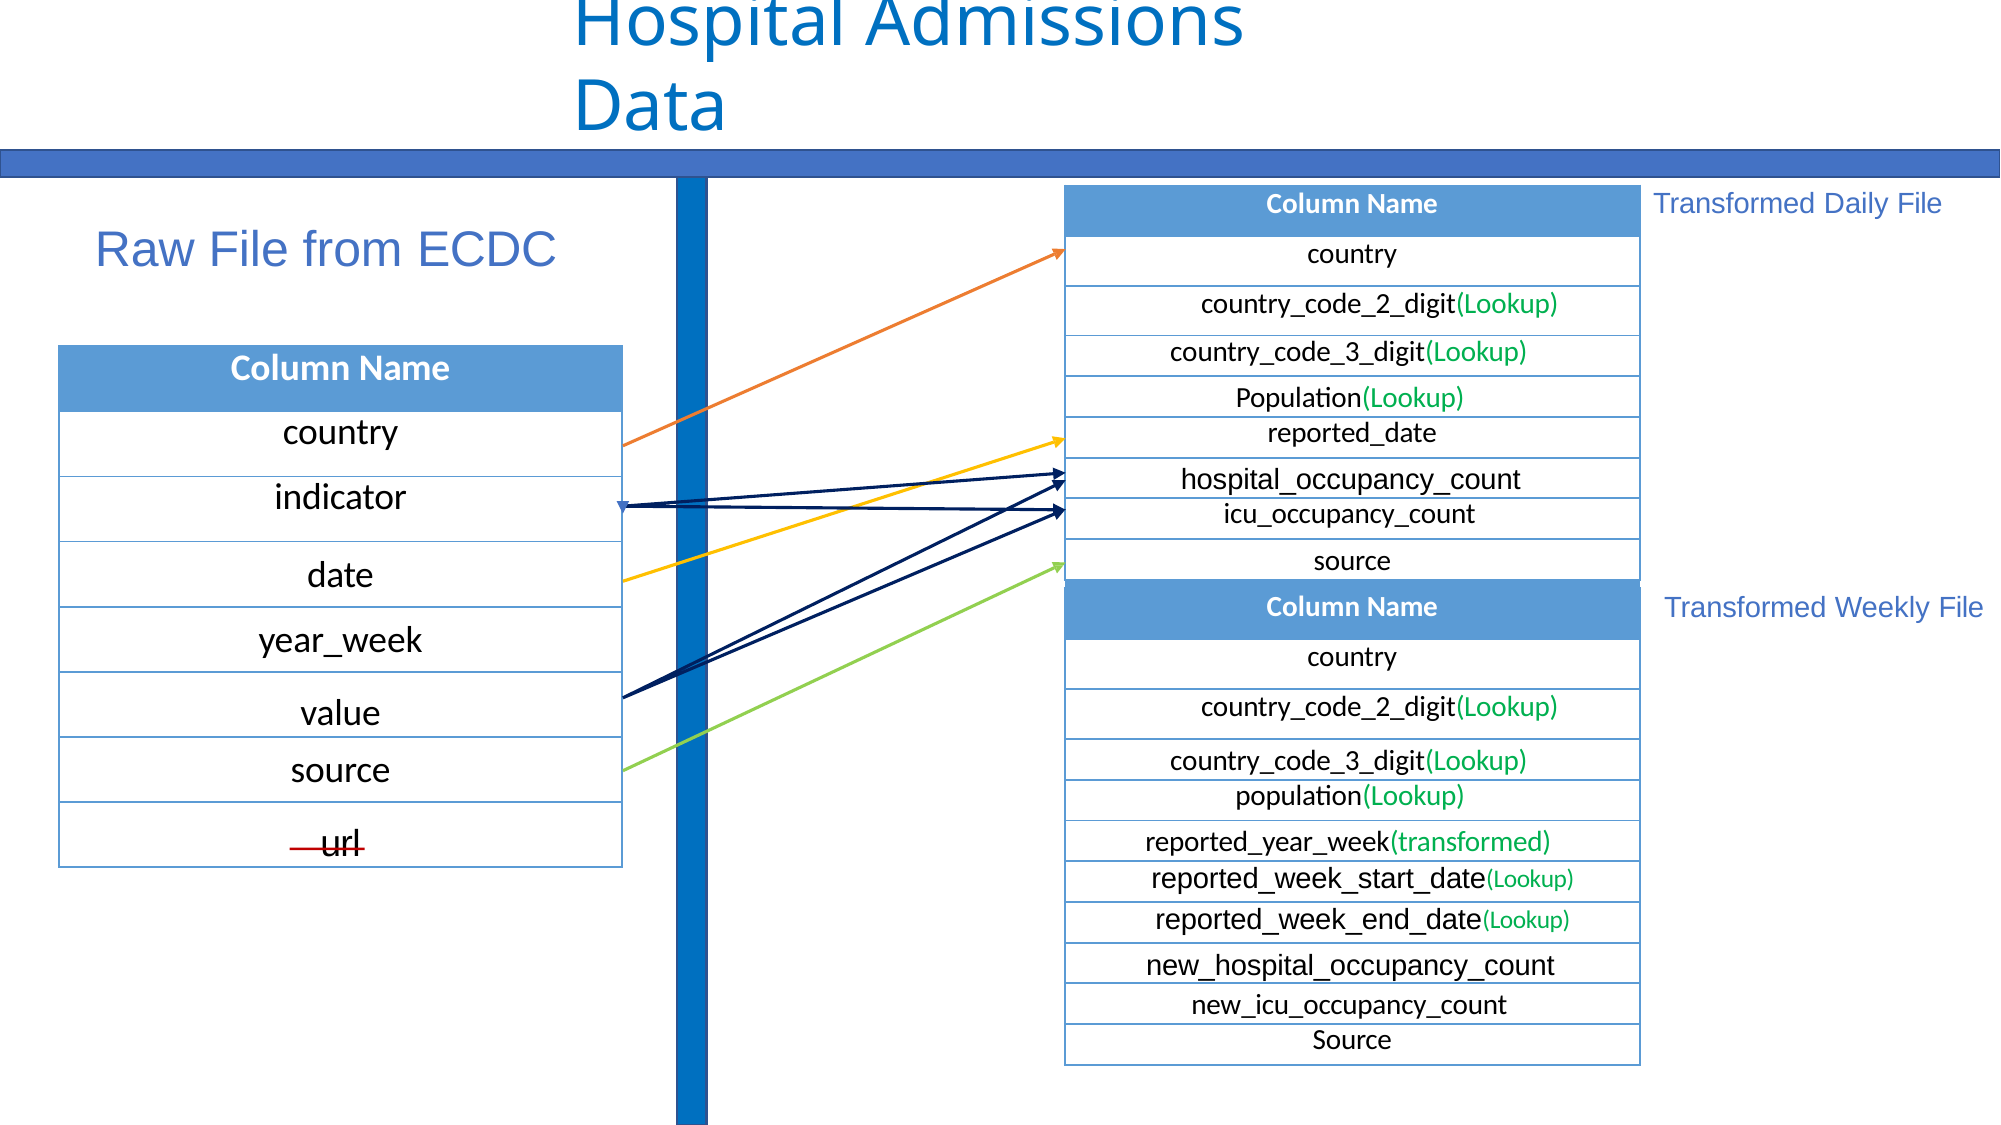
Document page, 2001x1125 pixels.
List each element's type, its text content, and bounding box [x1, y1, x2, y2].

table_cell icu_occupancy_count [1066, 499, 1639, 538]
table_cell Column Name [1066, 589, 1639, 640]
table_cell year_week [60, 608, 616, 671]
table_cell country_code_3_digit(Lookup) [1066, 740, 1639, 779]
table_cell country [1066, 640, 1639, 688]
table_cell reported_date [1066, 418, 1639, 457]
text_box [676, 773, 708, 1125]
table_cell [1066, 581, 1640, 587]
text_box Transformed Daily File [1651, 182, 1947, 220]
table_cell reported_week_end_date(Lookup) [1066, 903, 1639, 942]
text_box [676, 179, 708, 248]
table_cell indicator [60, 477, 616, 541]
title Hospital Admissions Data [570, 0, 1378, 148]
table_cell country_code_3_digit(Lookup) [1066, 336, 1639, 375]
table_cell country [1066, 237, 1639, 285]
table_cell new_hospital_occupancy_count [1066, 944, 1639, 982]
table_cell country_code_2_digit(Lookup) [1066, 690, 1639, 738]
table_header Column Name [60, 345, 616, 412]
table_cell hospital_occupancy_count [1066, 459, 1639, 497]
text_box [0, 148, 2000, 179]
table_cell population(Lookup) [1066, 781, 1639, 820]
table_cell country [60, 412, 616, 476]
text_box Transformed Weekly File [1662, 586, 1988, 624]
table_cell source [60, 738, 621, 801]
table_header Column Name [1066, 185, 1639, 237]
table_cell country_code_2_digit(Lookup) [1066, 287, 1639, 335]
table_cell Source [1066, 1025, 1639, 1064]
table_cell date [60, 542, 616, 606]
table_cell reported_week_start_date(Lookup) [1066, 862, 1639, 901]
table_cell url [60, 803, 621, 866]
table_cell value [60, 673, 616, 736]
table_cell Population(Lookup) [1066, 377, 1639, 416]
table_cell new_icu_occupancy_count [1066, 984, 1639, 1023]
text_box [616, 248, 1066, 773]
table_cell reported_year_week(transformed) [1066, 821, 1639, 860]
text_box Raw File from ECDC [92, 214, 562, 277]
table_cell source [1066, 540, 1639, 579]
